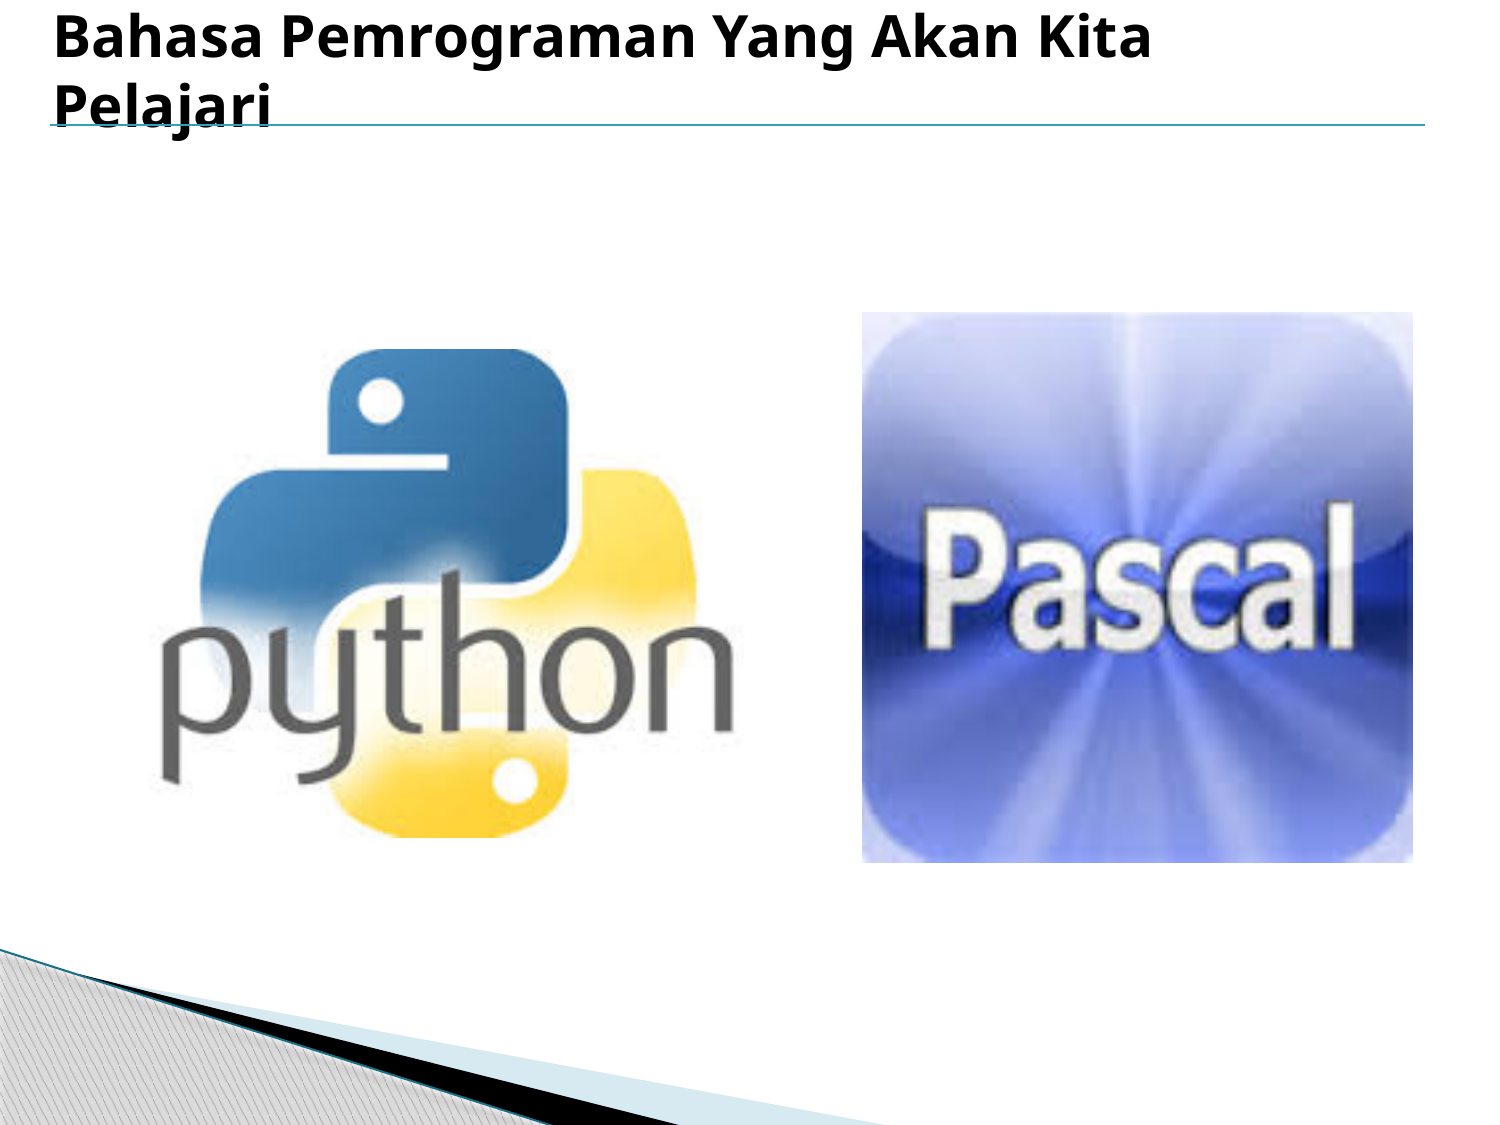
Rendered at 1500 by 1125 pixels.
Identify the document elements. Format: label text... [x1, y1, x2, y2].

picture [862, 312, 1413, 863]
picture [87, 349, 811, 838]
title Bahasa Pemrograman Yang Akan Kita Pelajari [37, 0, 1388, 163]
